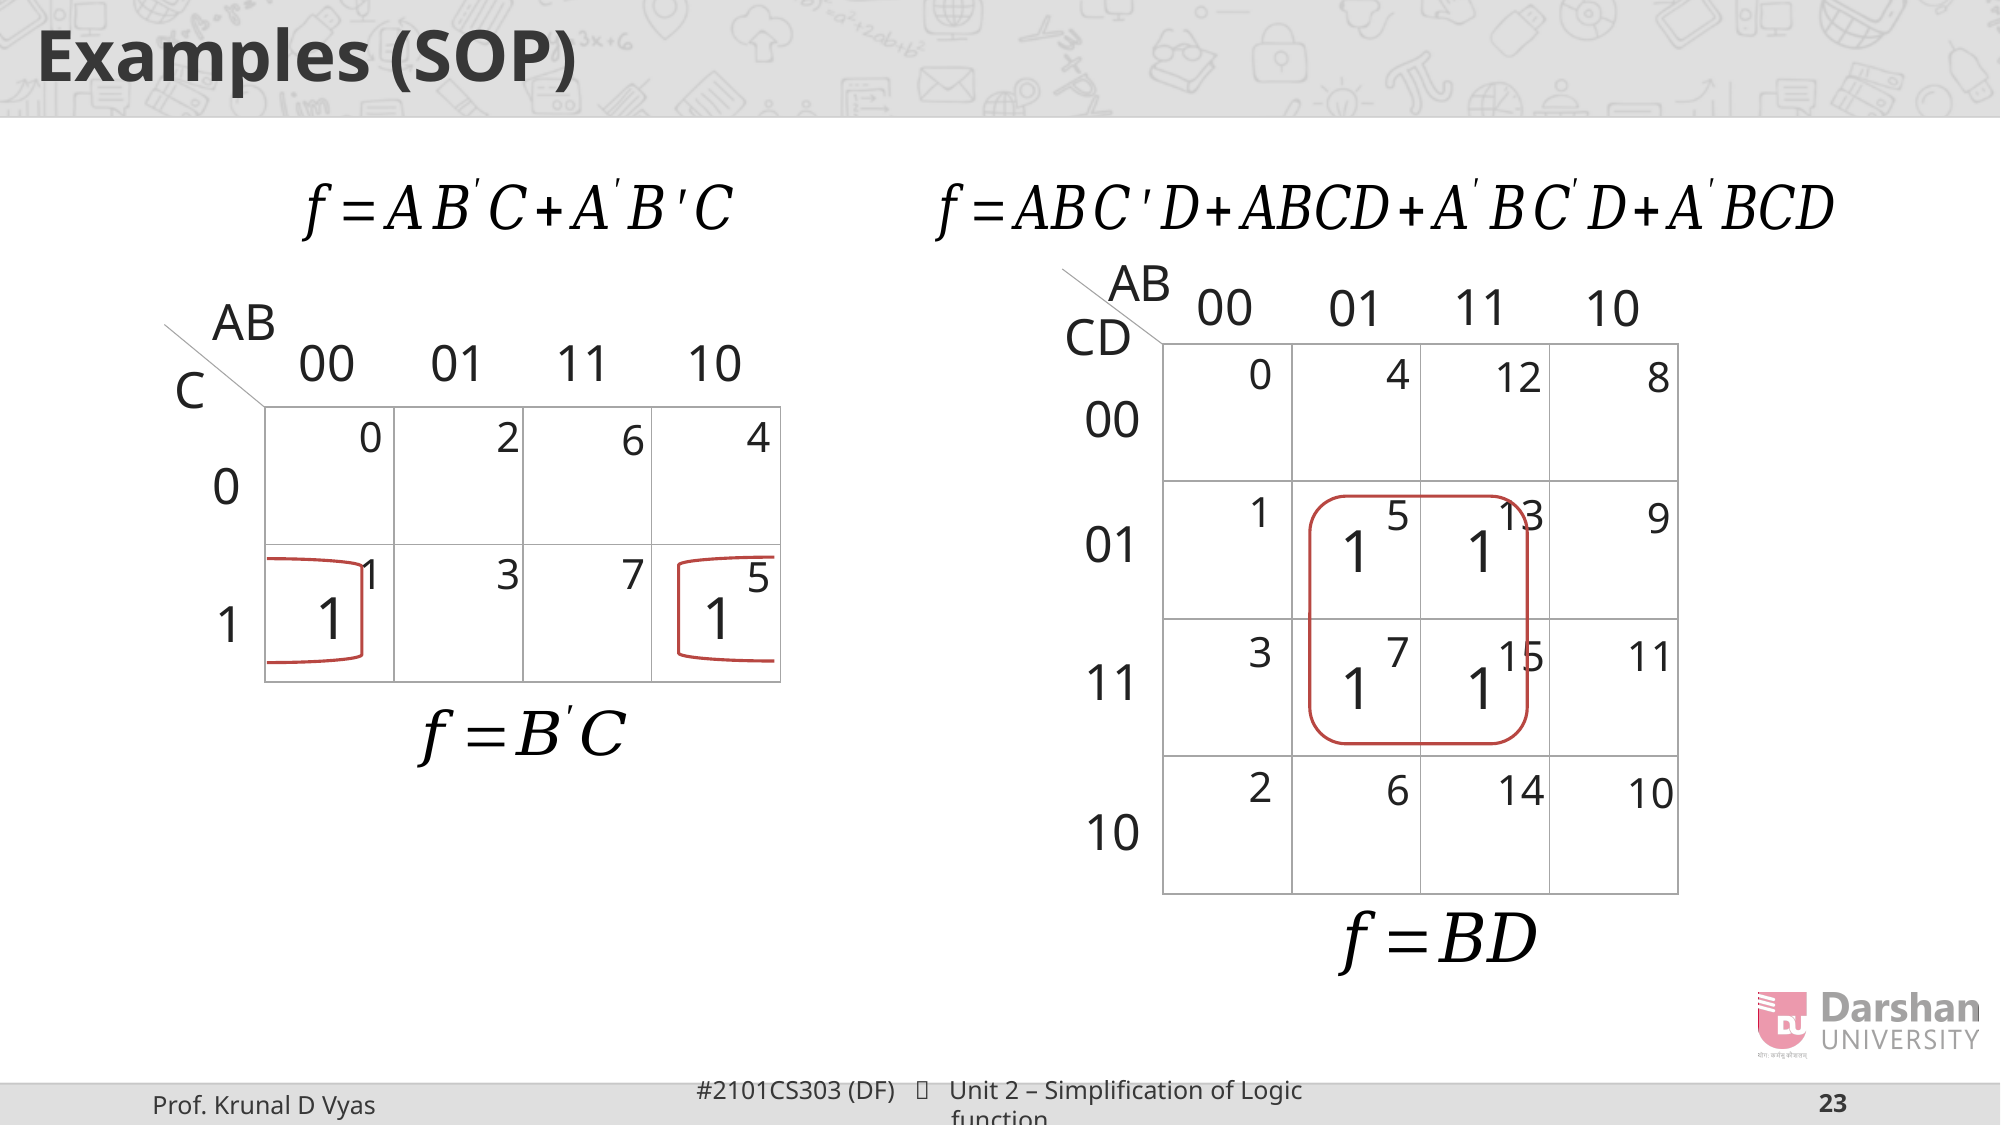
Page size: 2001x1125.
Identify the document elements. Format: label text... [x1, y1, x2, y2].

title Examples (SOP) [0, 0, 2000, 117]
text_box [161, 283, 785, 683]
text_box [1054, 243, 1688, 894]
text_box E [1758, 992, 1979, 1059]
